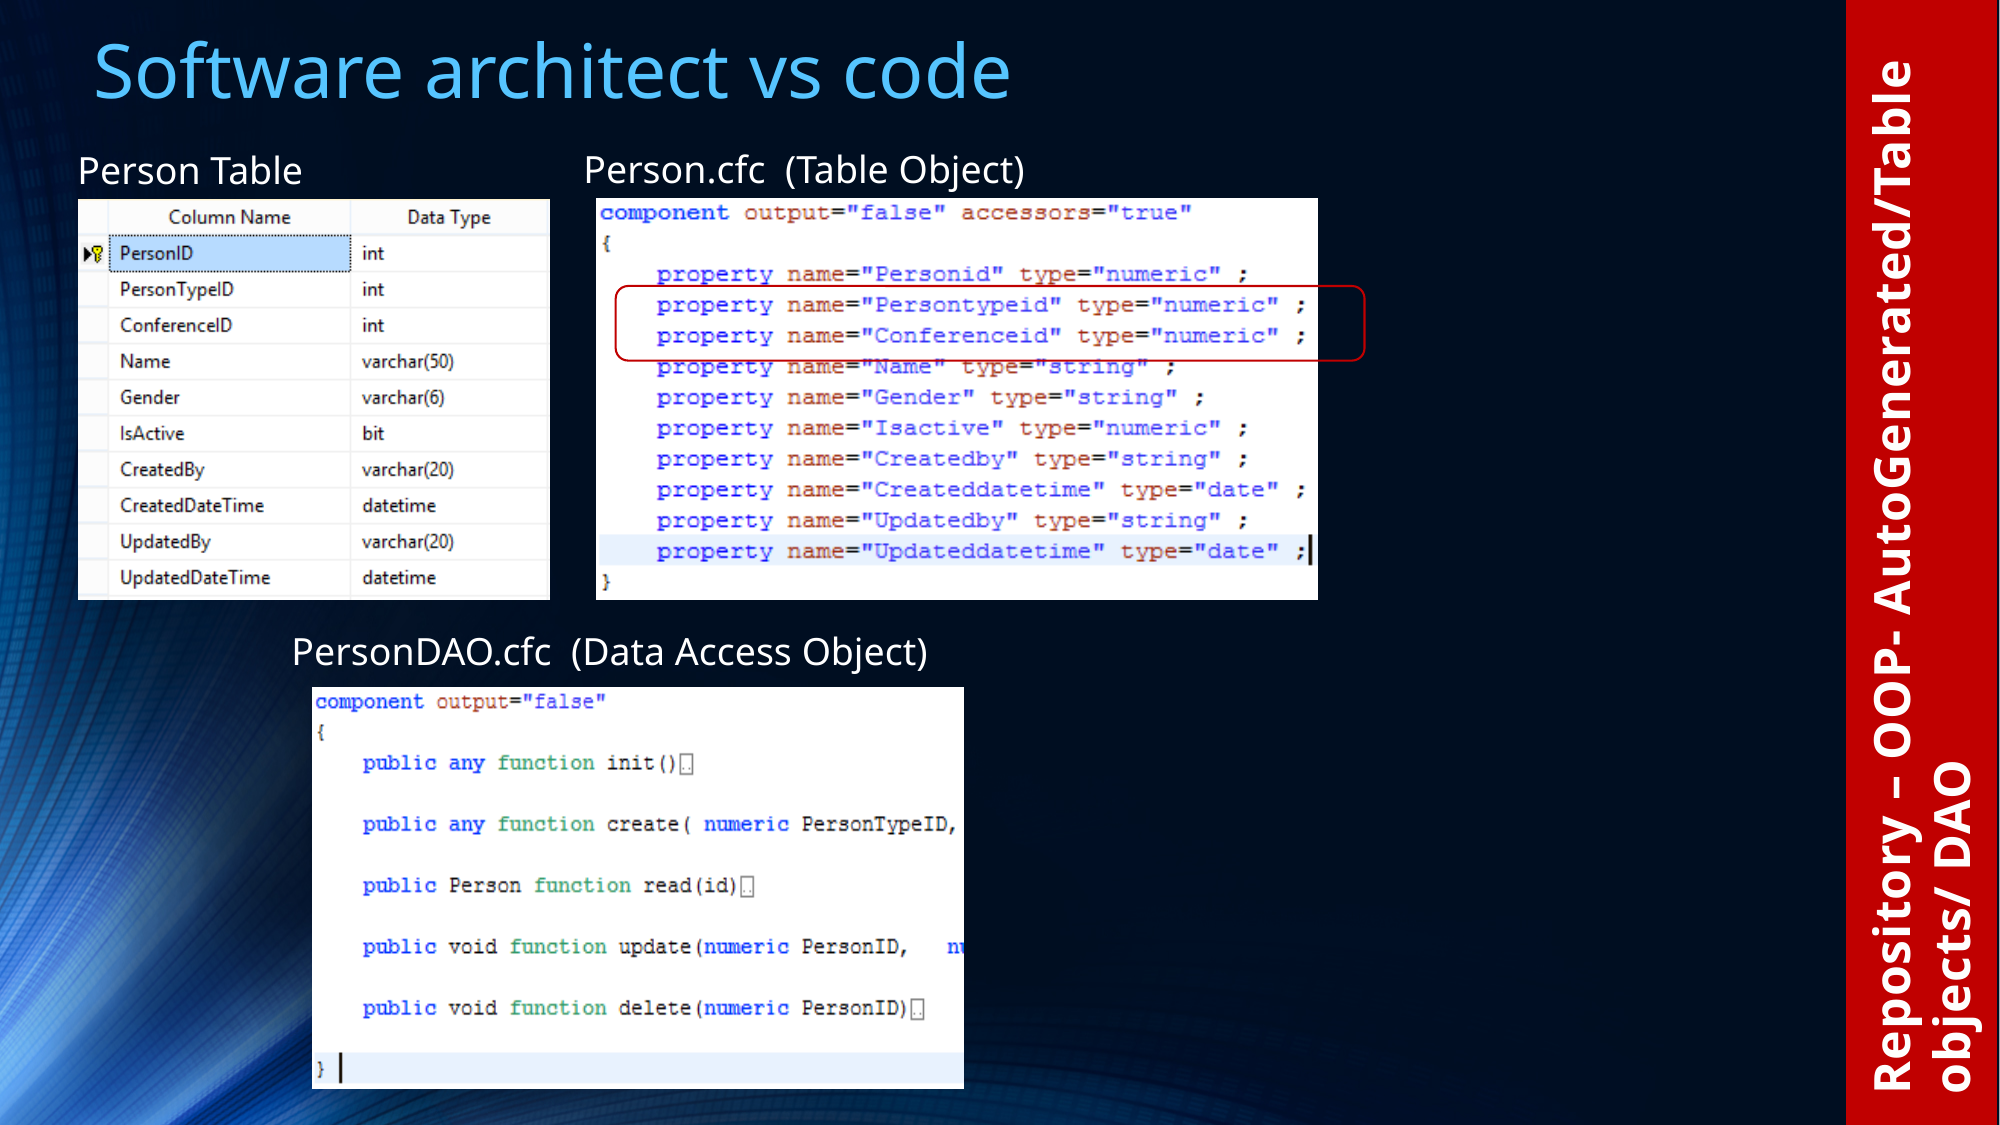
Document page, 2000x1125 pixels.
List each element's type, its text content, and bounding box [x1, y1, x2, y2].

text_box Software architect vs code [78, 20, 1075, 123]
picture [0, 0, 1846, 1125]
text_box [1318, 284, 1366, 362]
text_box [1846, 0, 1997, 1125]
text_box Person Table [62, 139, 319, 200]
text_box Repository – OOP- AutoGenerated/Table objects/ DAO [1853, 20, 1989, 1110]
text_box PersonDAO.cfc (Data Access Object) [276, 620, 943, 681]
text_box Person.cfc (Table Object) [568, 138, 1040, 198]
